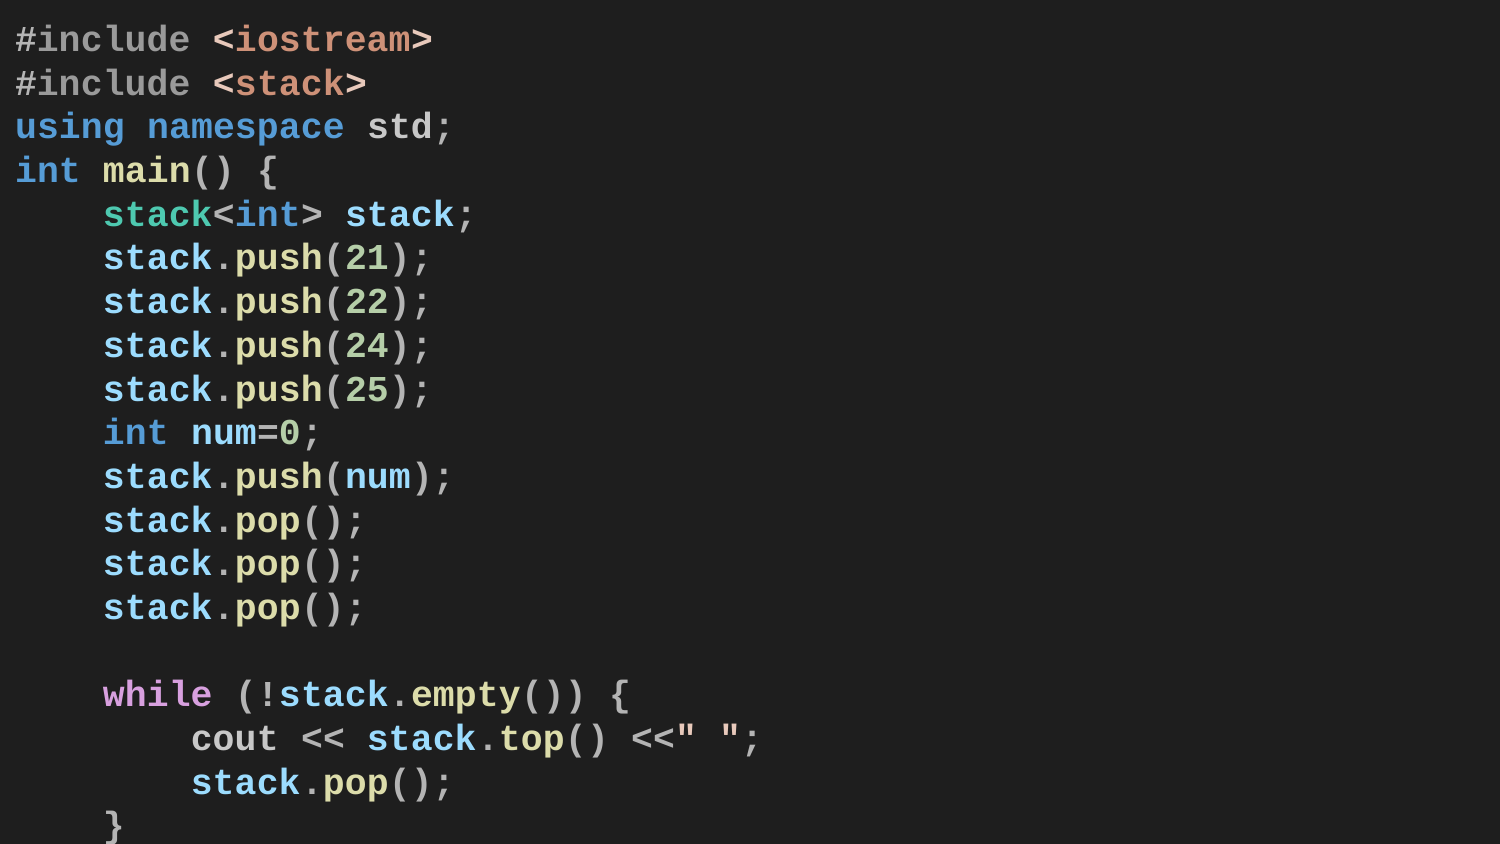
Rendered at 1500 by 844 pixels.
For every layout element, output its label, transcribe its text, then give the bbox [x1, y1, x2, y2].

text_box #include <iostream> #include <stack> using namespace std; int main() { stack<int> stack; stack.push(21); stack.push(22); stack.push(24); stack.push(25); int num=0; stack.push(num); stack.pop(); stack.pop(); stack.pop(); while (!stack.empty()) { cout << stack.top() <<" "; stack.pop(); } } [0, 0, 1500, 844]
